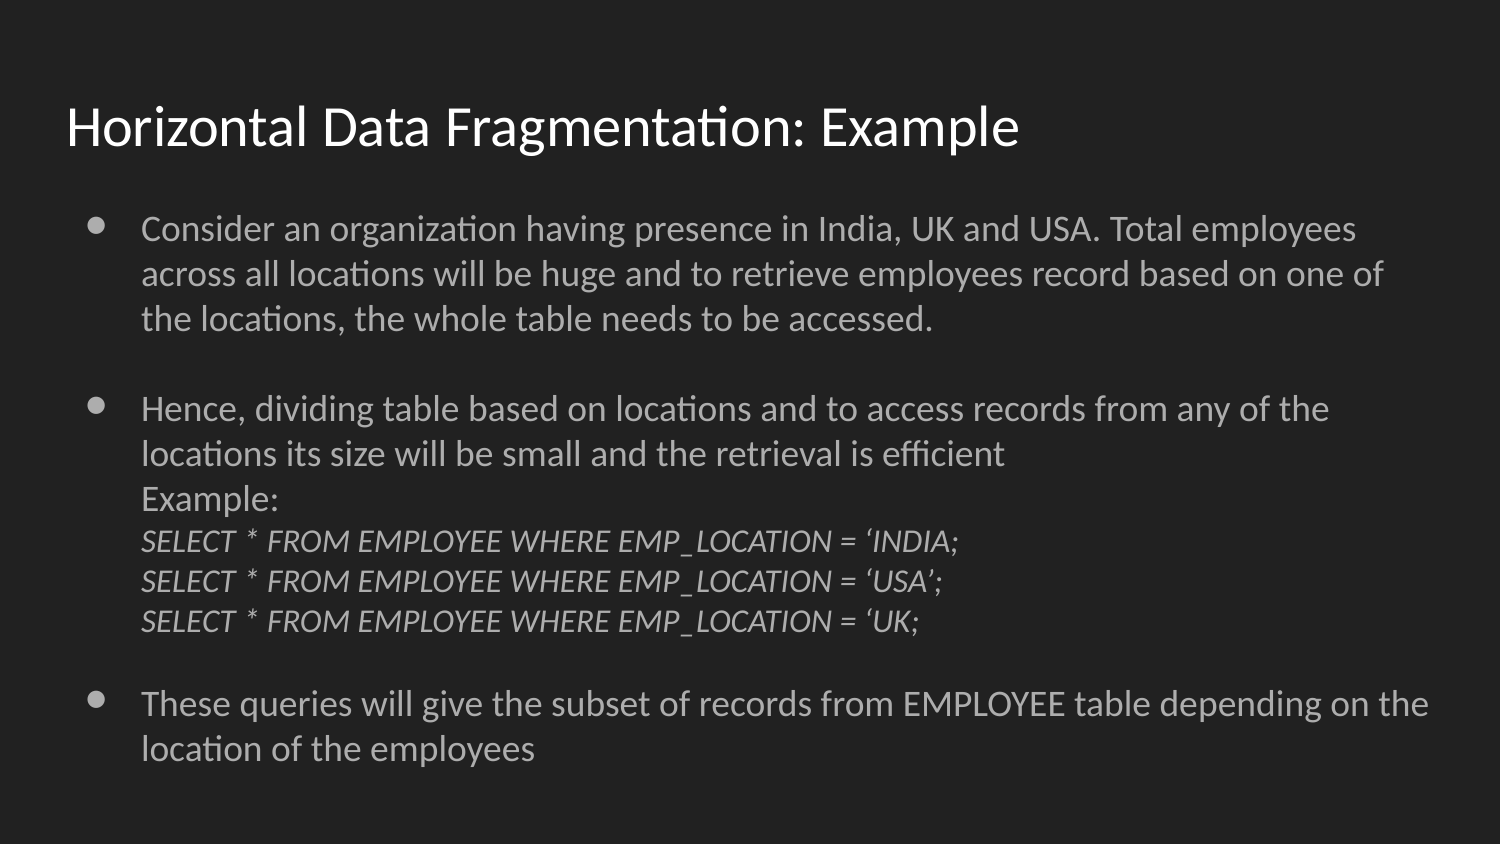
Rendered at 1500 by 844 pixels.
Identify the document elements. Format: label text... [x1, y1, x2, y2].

title Horizontal Data Fragmentation: Example [51, 72, 1449, 167]
list Consider an organization having presence in India, UK and USA. Total employees across all locations will be huge and to retrieve employees record based on one of the locations, the whole table needs to be accessed. Hence, dividing table based on locations and to access records from any of the locations its size will be small and the retrieval is efficient Example: SELECT * FROM EMPLOYEE WHERE EMP_LOCATION = ‘INDIA; SELECT * FROM EMPLOYEE WHERE EMP_LOCATION = ‘USA’; SELECT * FROM EMPLOYEE WHERE EMP_LOCATION = ‘UK; These queries will give the subset of records from EMPLOYEE table depending on the location of the employees [51, 189, 1449, 844]
